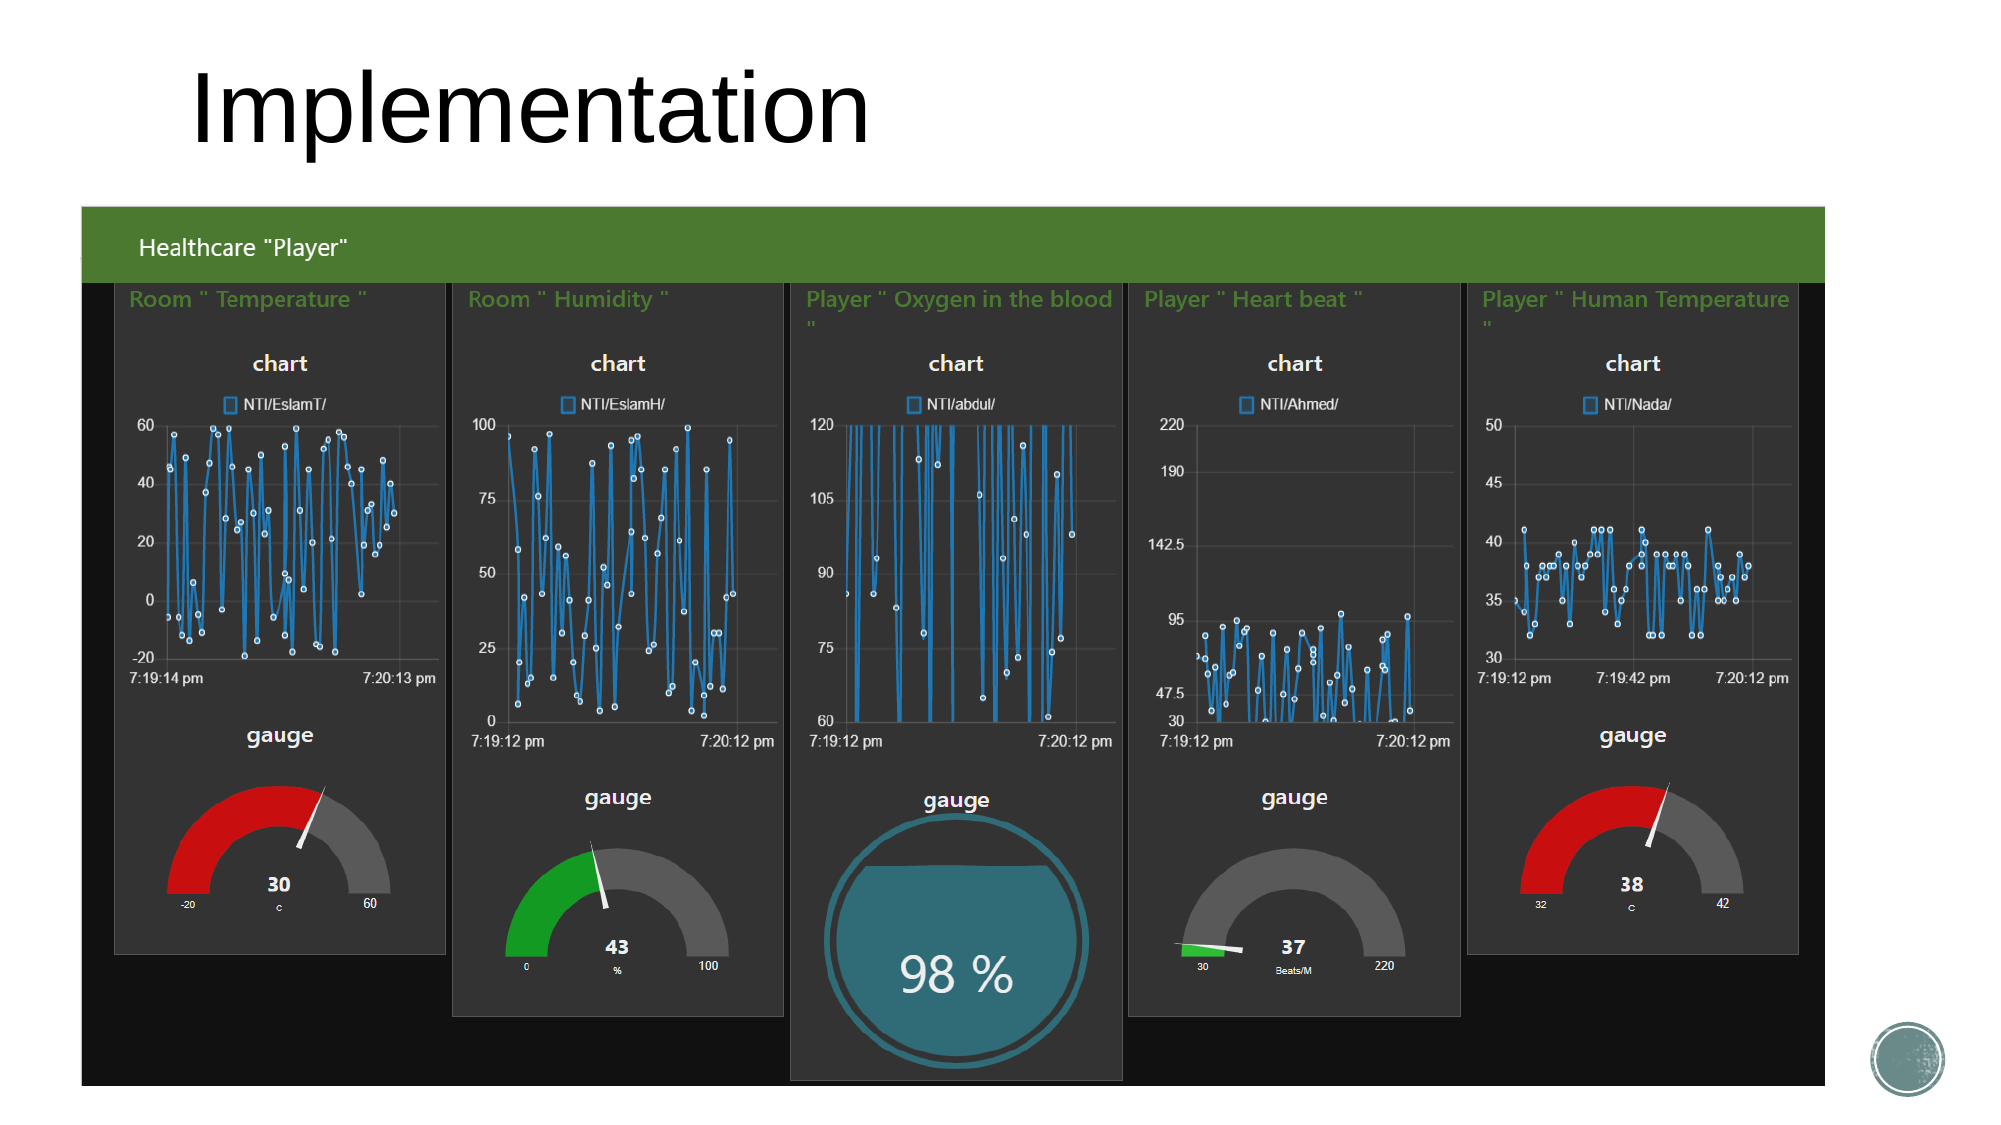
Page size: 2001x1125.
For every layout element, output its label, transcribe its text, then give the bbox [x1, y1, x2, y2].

picture [80, 204, 1825, 1086]
title Implementation [174, 15, 1825, 203]
